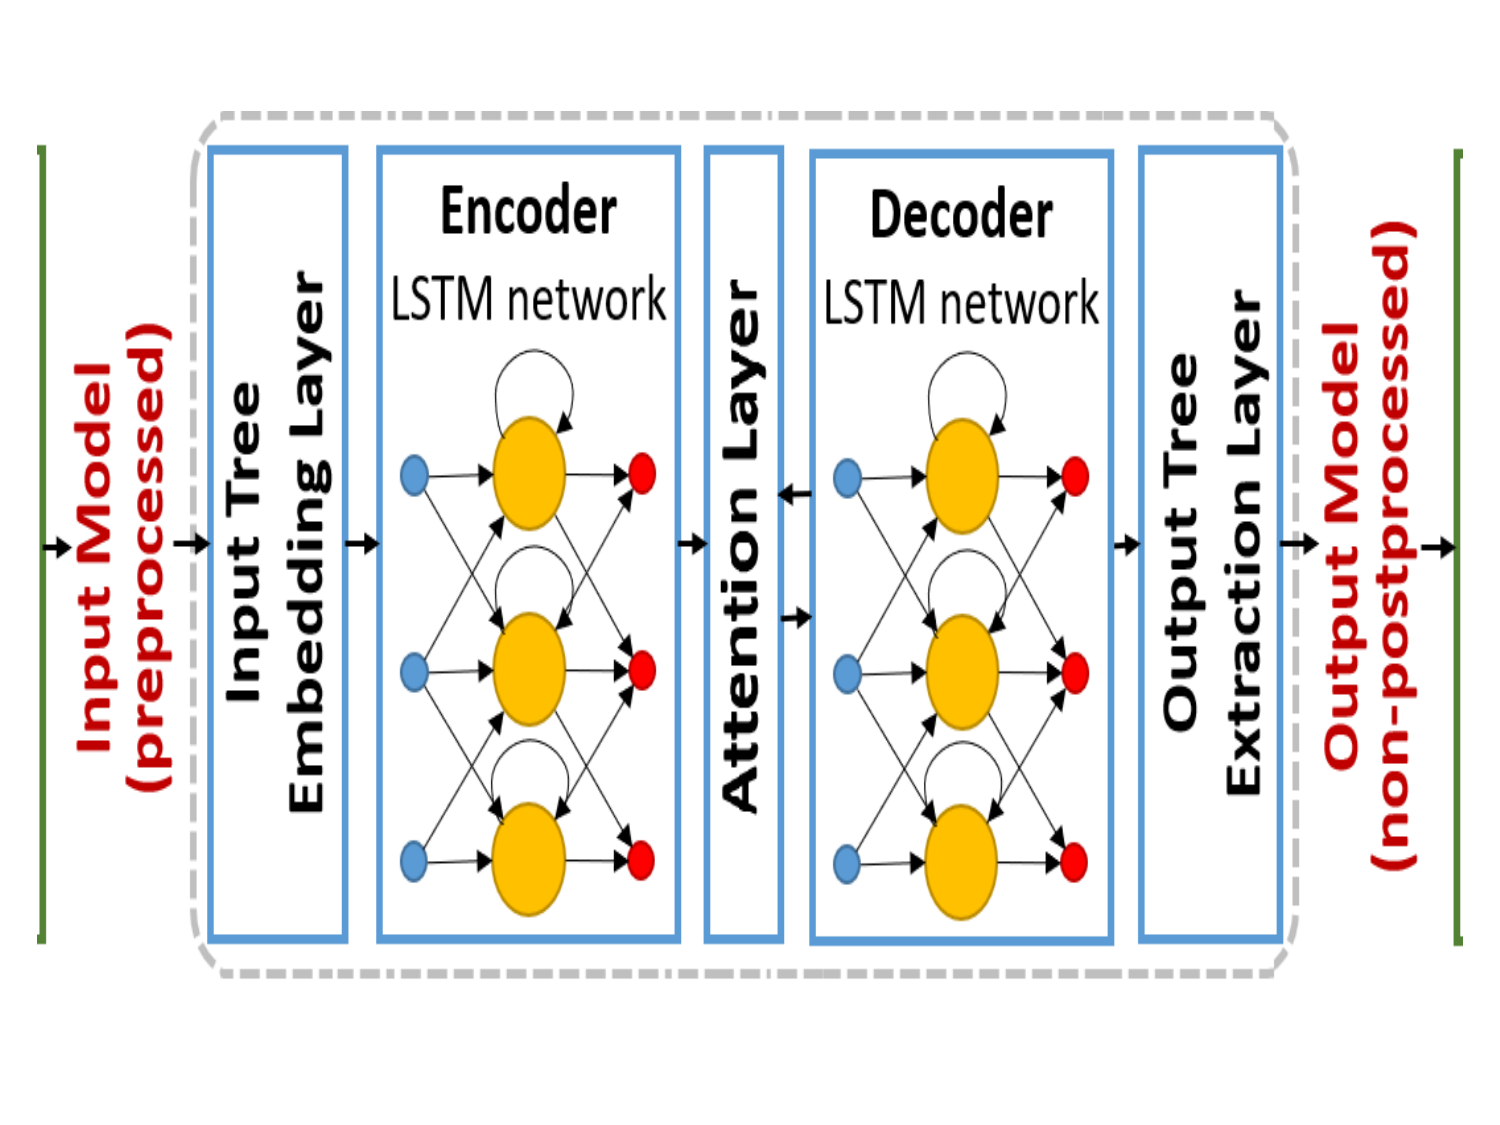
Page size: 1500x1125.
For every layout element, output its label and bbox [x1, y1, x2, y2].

picture [37, 111, 1463, 982]
